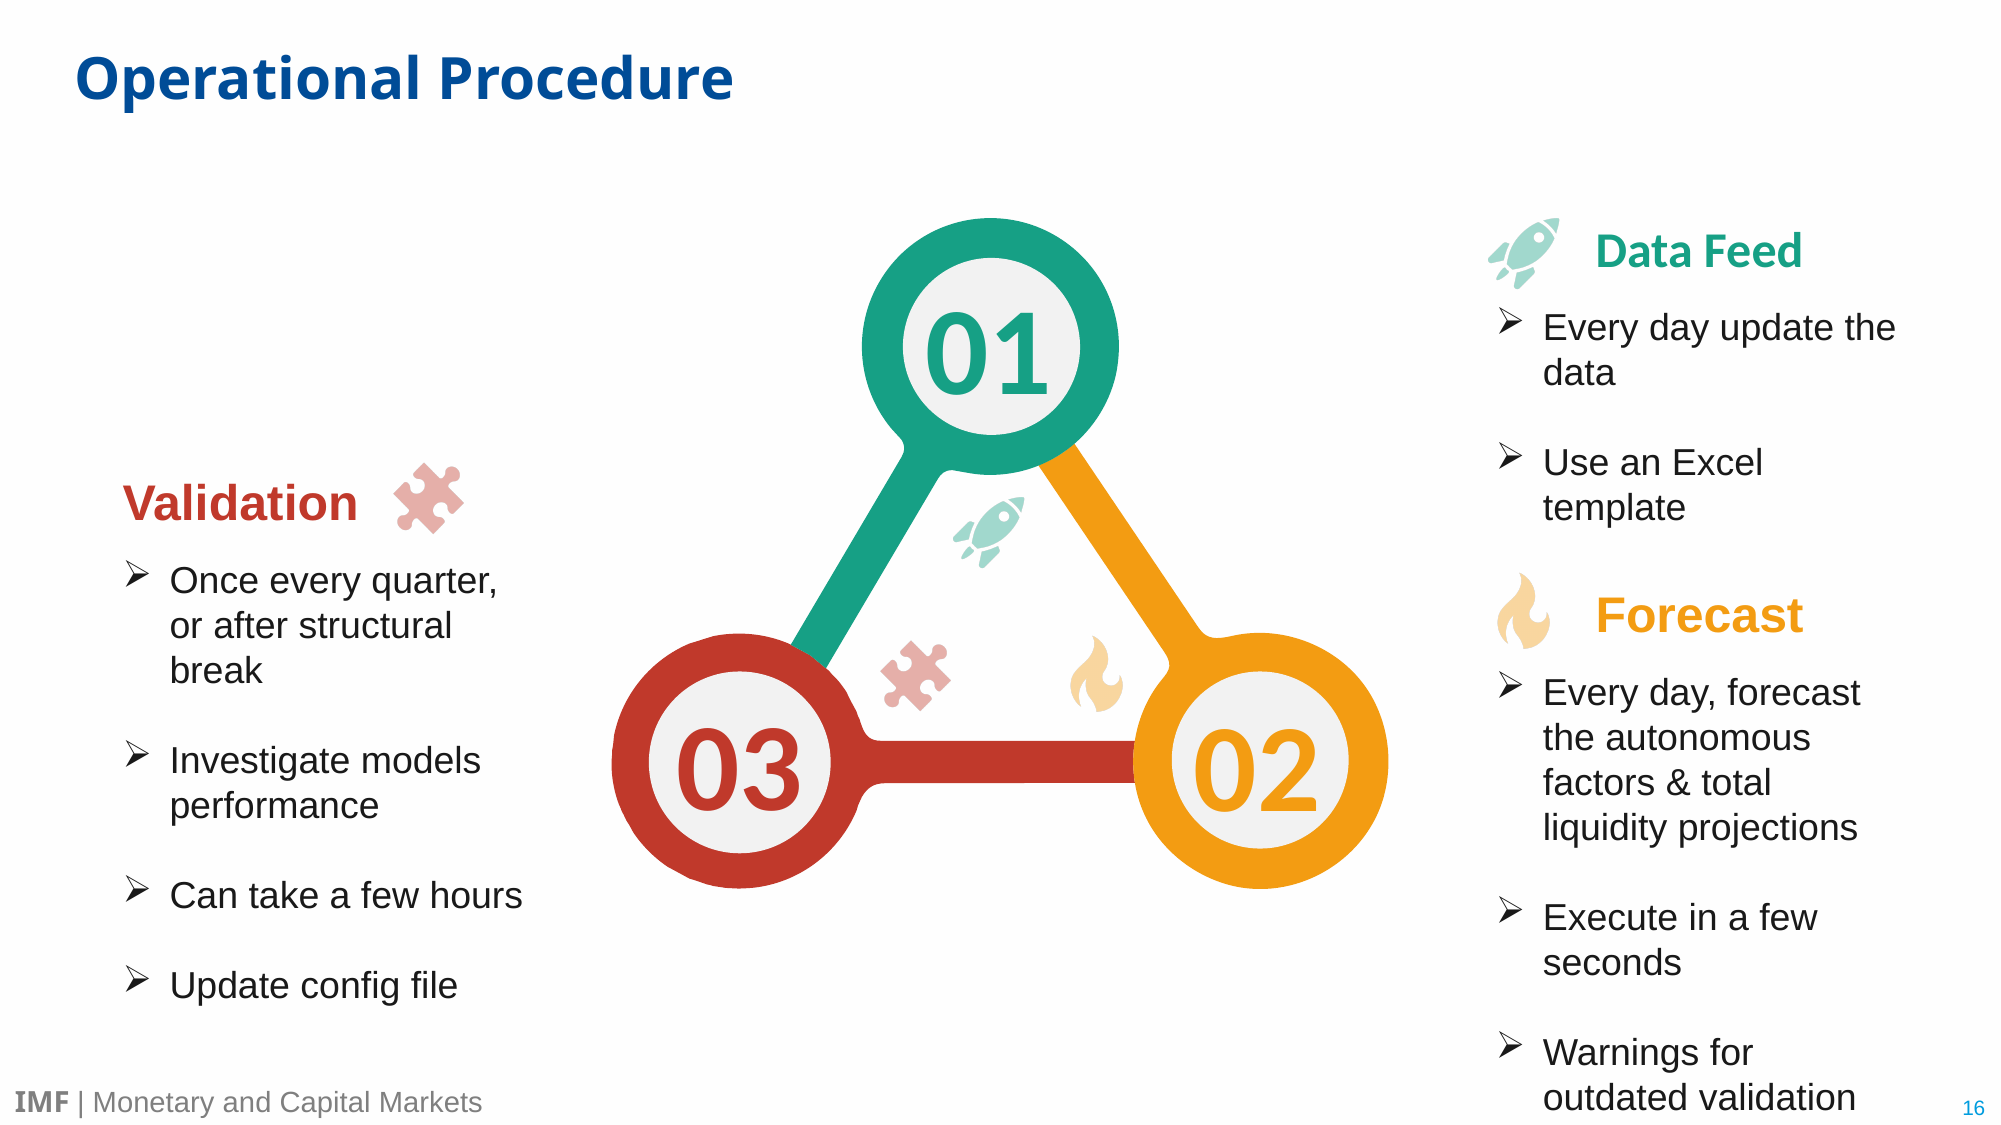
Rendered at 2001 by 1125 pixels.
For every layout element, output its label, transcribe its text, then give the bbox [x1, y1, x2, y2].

title Operational Procedure [74, 0, 1946, 161]
picture [872, 635, 958, 721]
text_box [611, 217, 1389, 890]
picture [1054, 631, 1140, 716]
picture [1480, 568, 1566, 653]
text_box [107, 462, 546, 1019]
picture [1480, 211, 1566, 296]
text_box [1480, 209, 1919, 1125]
picture [946, 490, 1031, 575]
picture [386, 457, 471, 543]
